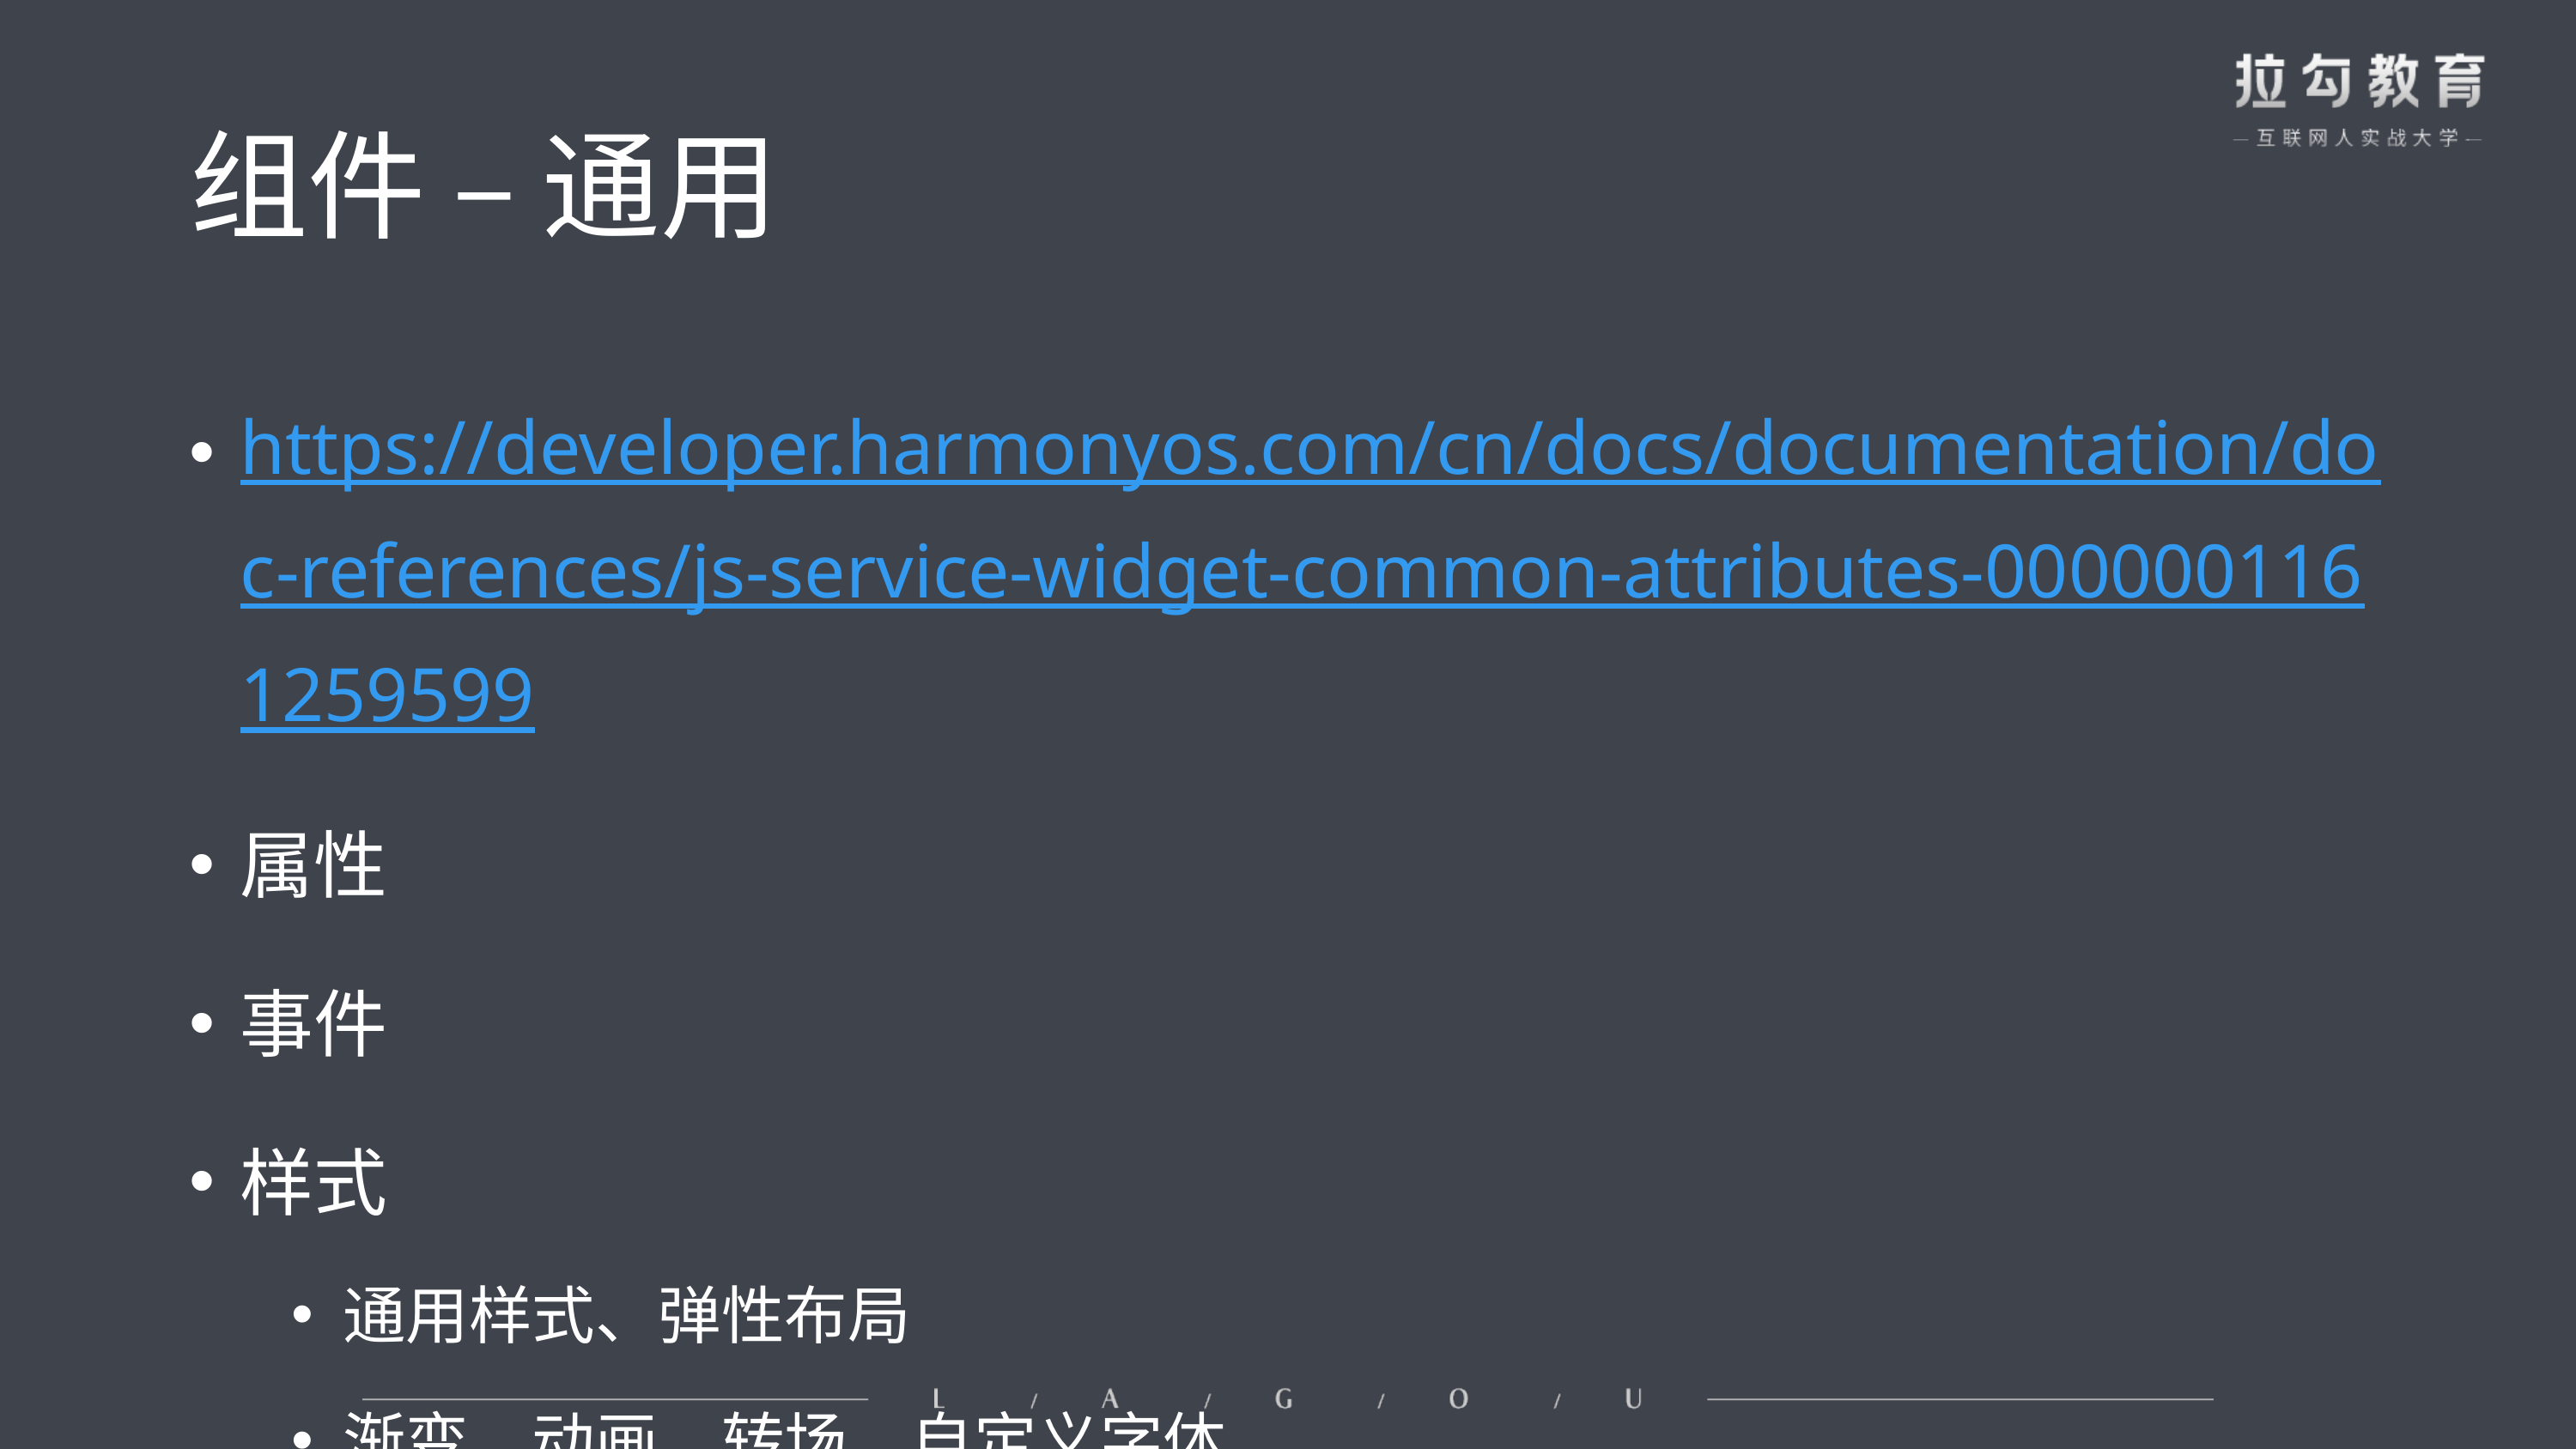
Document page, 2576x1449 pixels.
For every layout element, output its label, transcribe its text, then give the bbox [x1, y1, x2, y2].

picture [362, 1374, 2214, 1425]
list https://developer.harmonyos.com/cn/docs/documentation/doc-references/js-service-widget-common-attributes-0000001161259599 属性 事件 样式 通用样式、弹性布局 渐变、动画、转场、自定义字体 媒体查询 [176, 343, 2398, 1371]
title 组件 – 通用 [177, 77, 2399, 306]
picture [2182, 11, 2541, 197]
